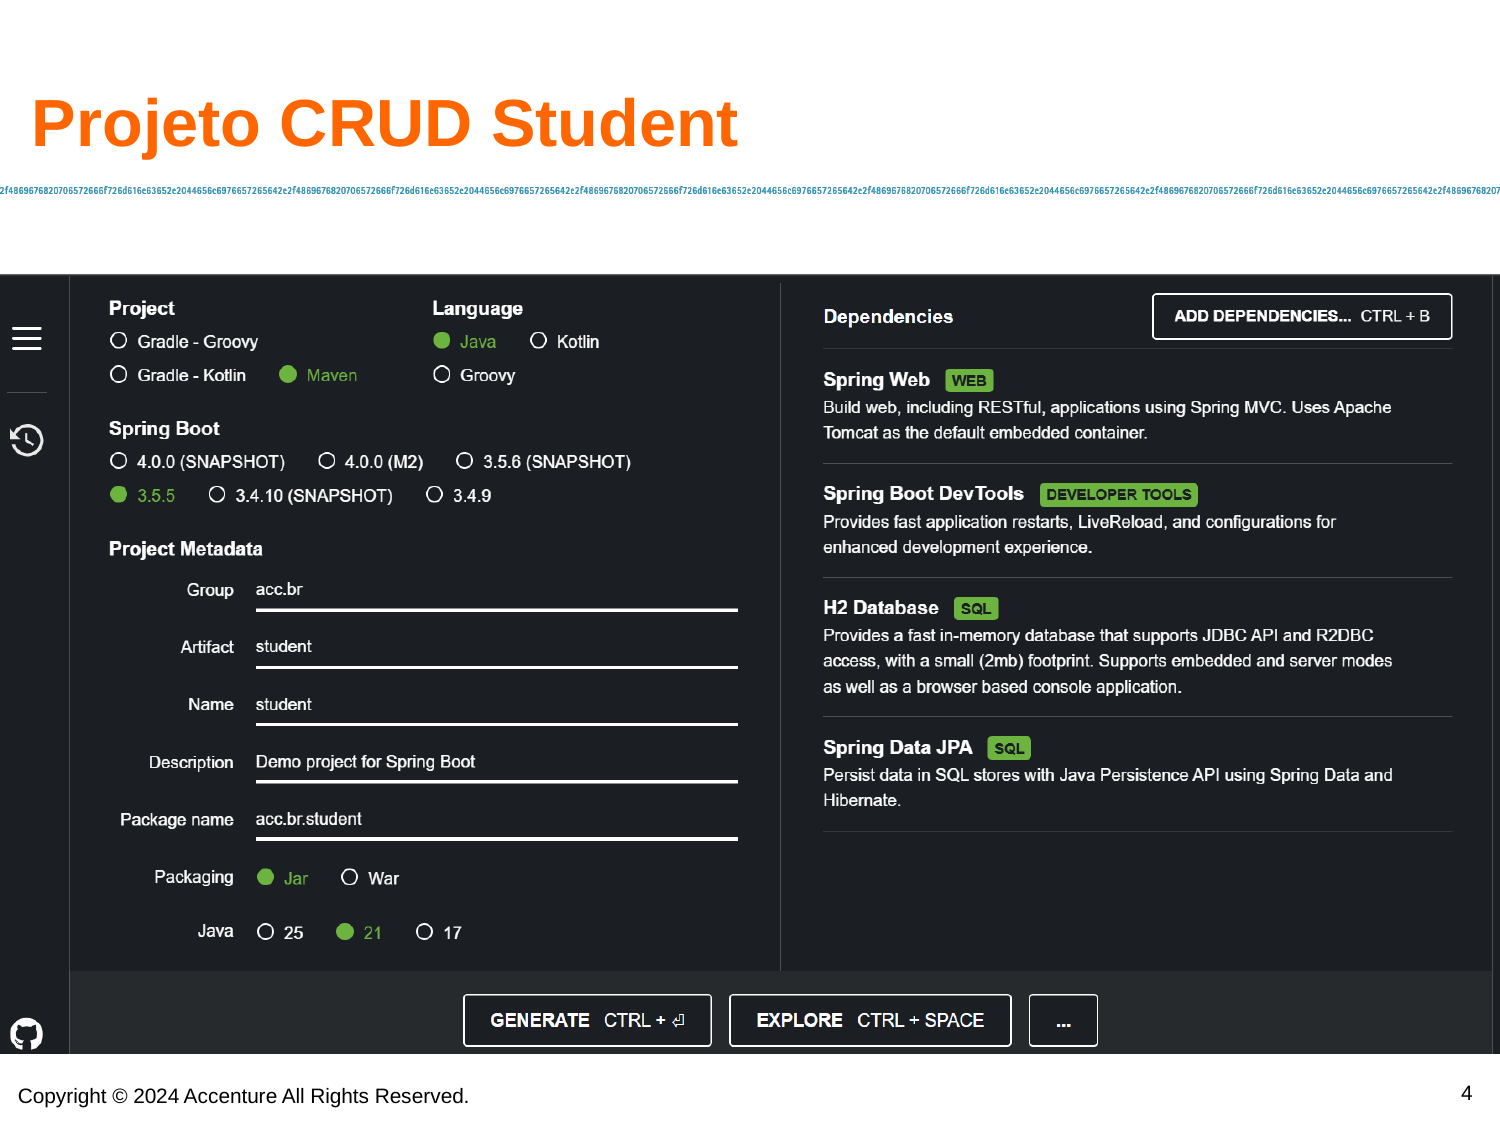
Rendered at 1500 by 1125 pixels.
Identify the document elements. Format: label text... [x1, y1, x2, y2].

title Projeto CRUD Student [16, 17, 1355, 168]
picture [0, 274, 1500, 1054]
slide_number 4 [1137, 1062, 1488, 1125]
picture [0, 186, 1500, 194]
